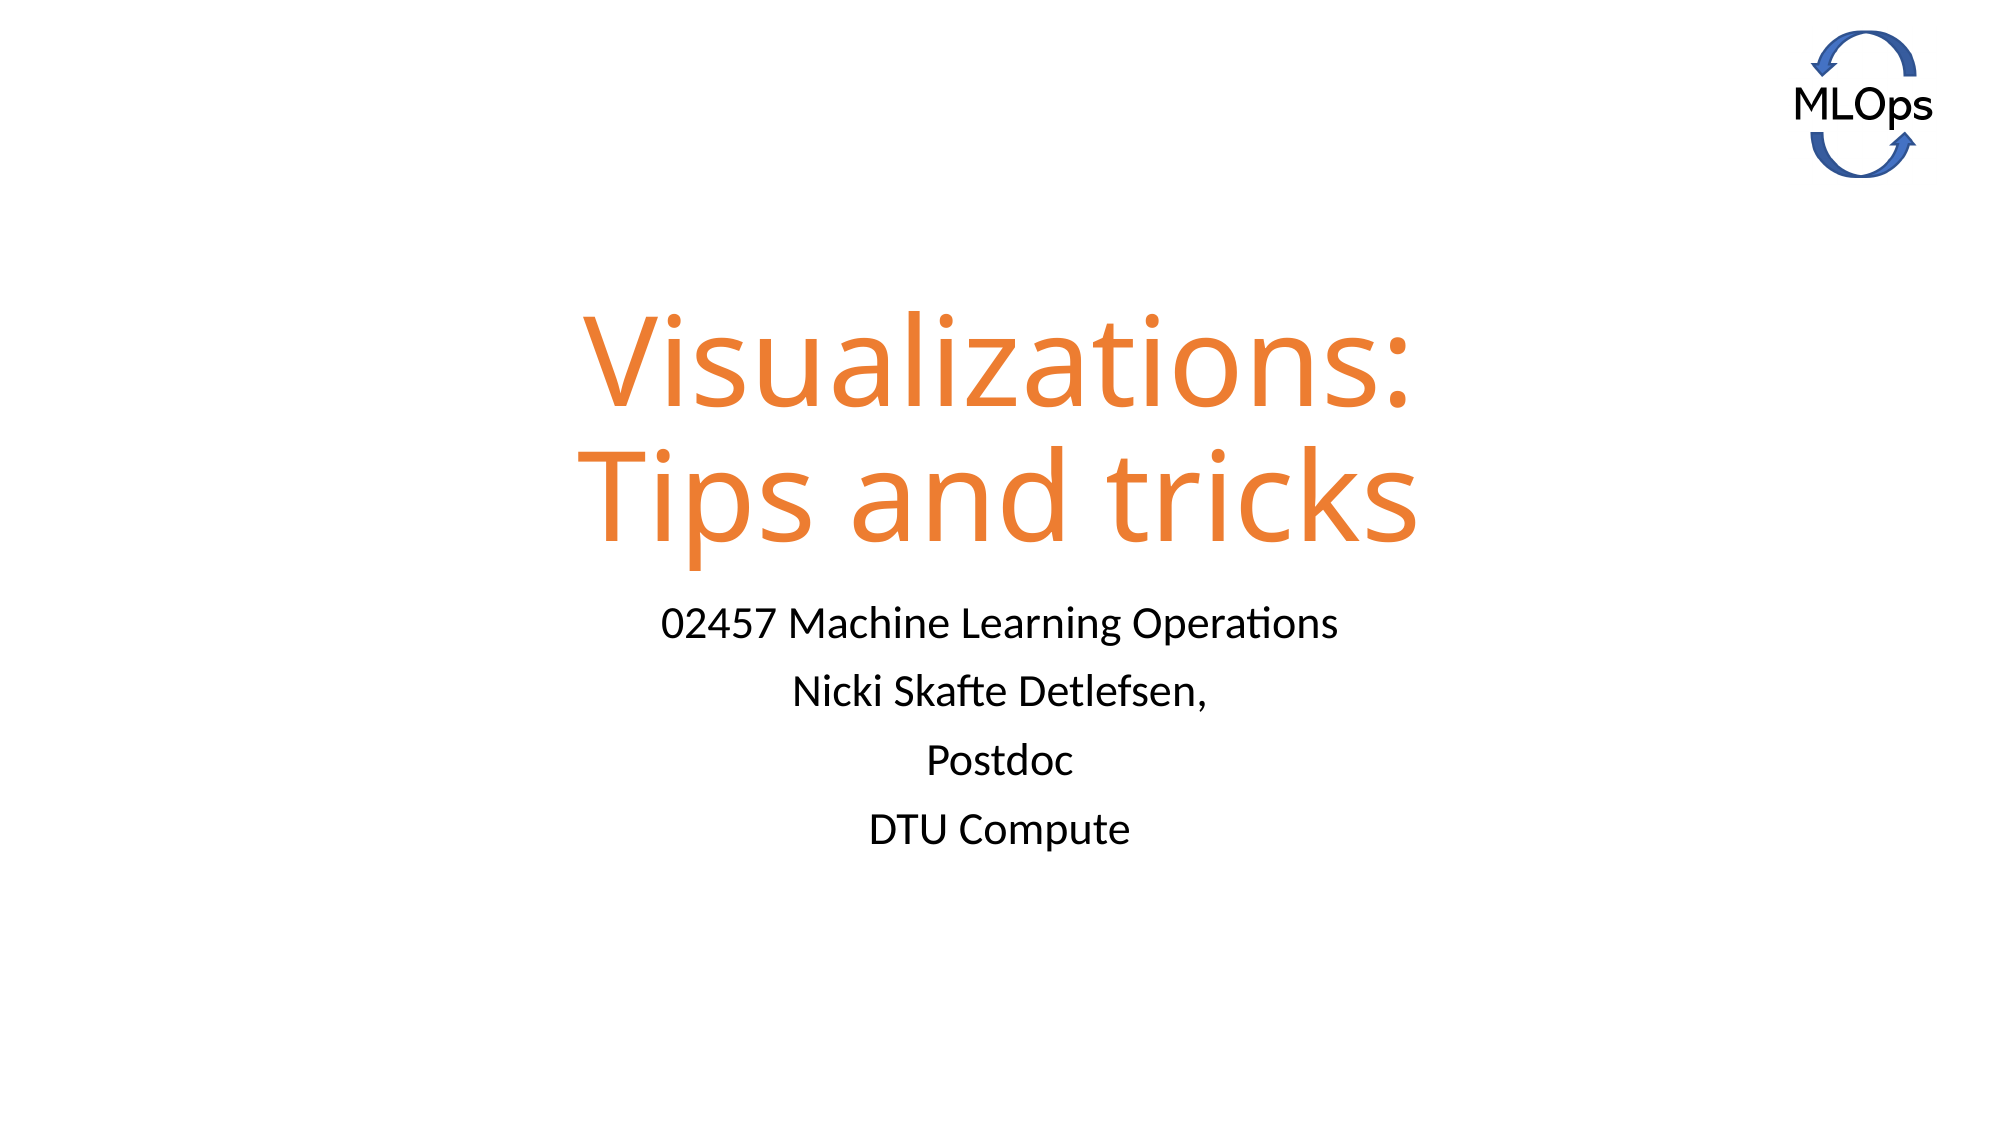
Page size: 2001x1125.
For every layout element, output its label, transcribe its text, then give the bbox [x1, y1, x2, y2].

title Visualizations: Tips and tricks [249, 184, 1750, 576]
subtitle 02457 Machine Learning Operations Nicki Skafte Detlefsen, Postdoc DTU Compute [249, 590, 1750, 863]
picture [1788, 26, 1937, 185]
